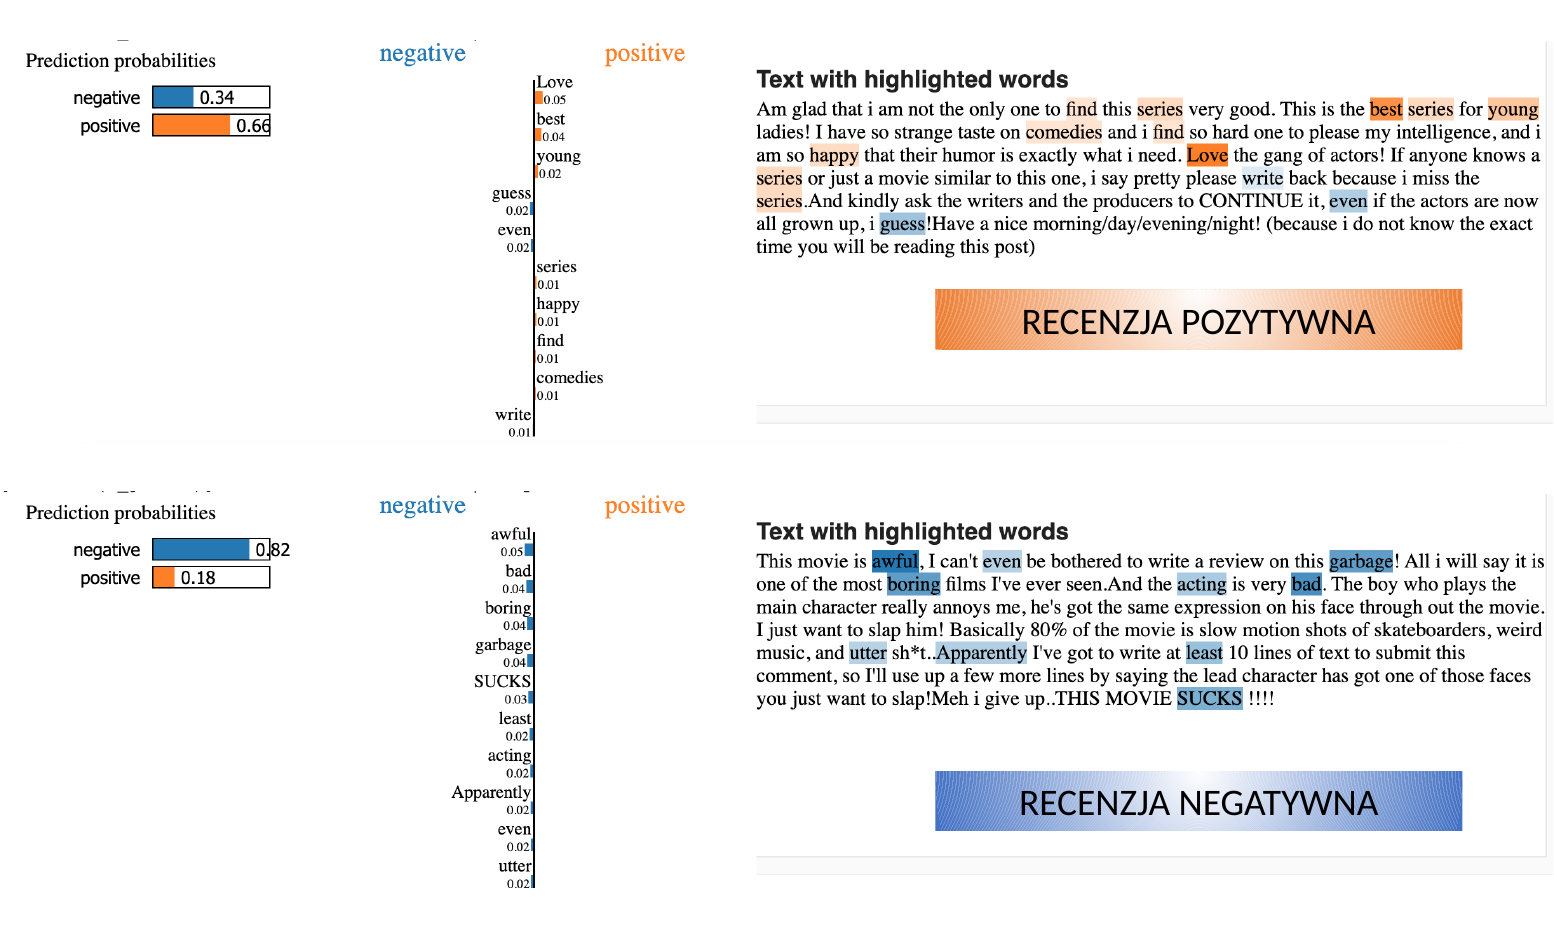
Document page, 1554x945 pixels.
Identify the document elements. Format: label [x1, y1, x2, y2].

picture [0, 40, 1554, 444]
picture [0, 491, 1554, 894]
